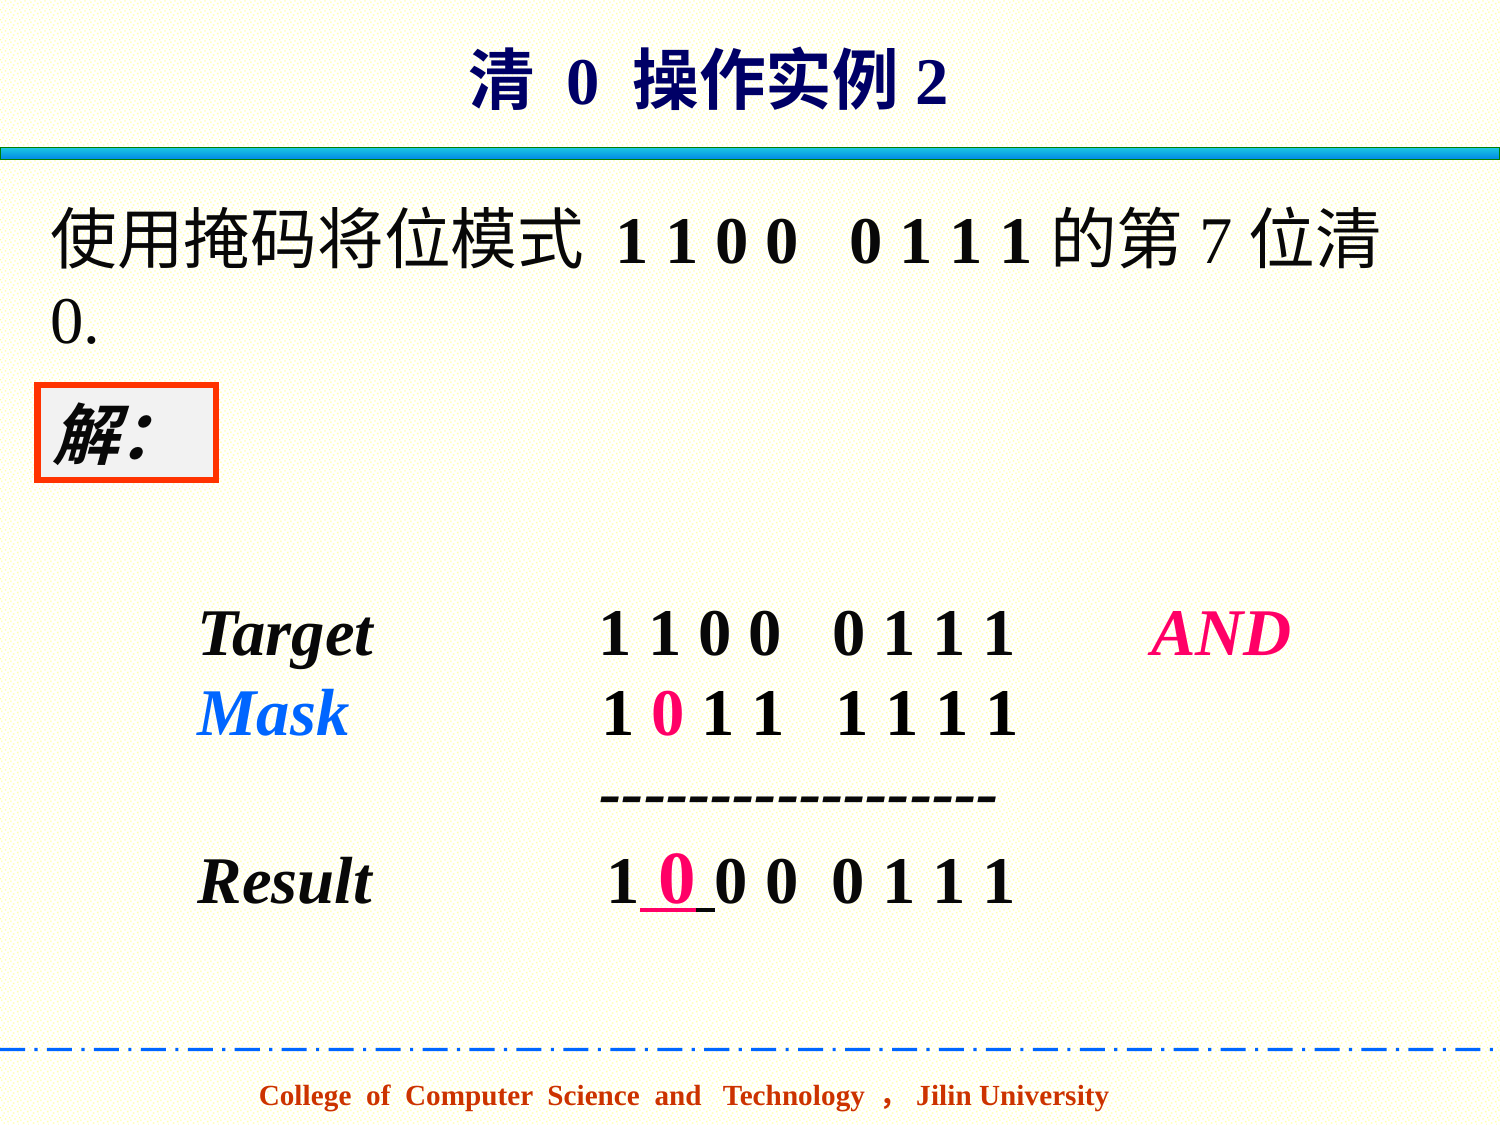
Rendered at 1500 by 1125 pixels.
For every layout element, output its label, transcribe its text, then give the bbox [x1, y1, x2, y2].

picture [0, 0, 1500, 147]
text_box Target 1 1 0 0 0 1 1 1 AND Mask 1 0 1 1 1 1 1 1 ------------------ Result 1 0 0 0 0 1 1 1 [183, 581, 1400, 926]
text_box 解： [37, 385, 217, 480]
text_box 使用掩码将位模式 1 1 0 0 0 1 1 1的第7位清0. [35, 189, 1424, 365]
picture [0, 160, 1500, 1125]
text_box 清 0 操作实例2 [395, 30, 1022, 126]
